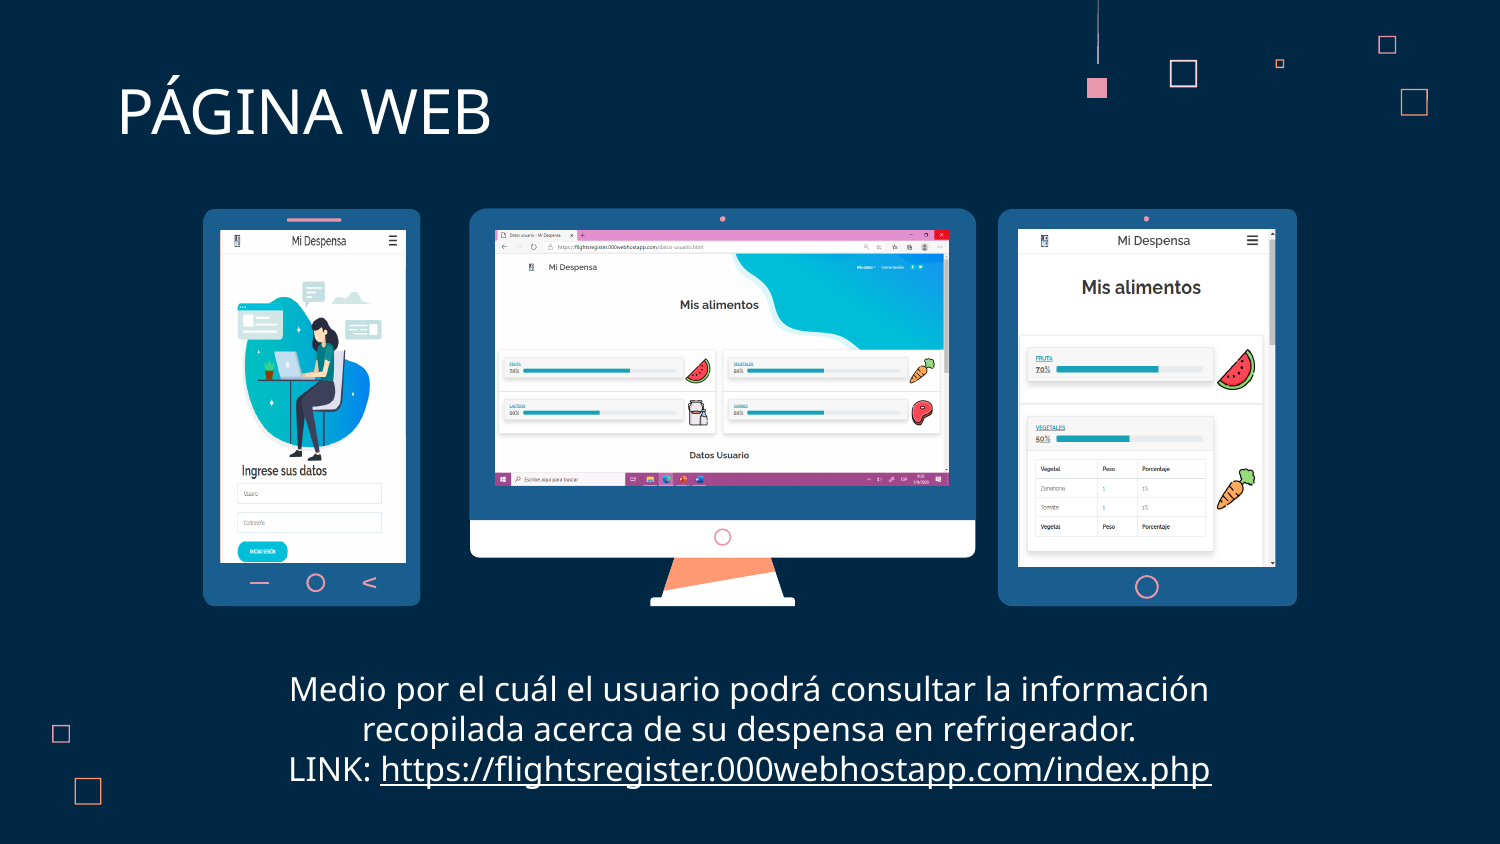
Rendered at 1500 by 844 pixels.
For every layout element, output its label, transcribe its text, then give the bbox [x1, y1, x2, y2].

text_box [202, 208, 421, 607]
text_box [997, 208, 1298, 607]
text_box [469, 208, 976, 607]
list Medio por el cuál el usuario podrá consultar la información recopilada acerca de su despensa en refrigerador. LINK: https://flightsregister.000webhostapp.com/index.php [203, 652, 1297, 844]
picture [219, 230, 406, 564]
picture [495, 230, 949, 486]
title PÁGINA WEB [101, 67, 878, 163]
picture [1017, 229, 1276, 567]
